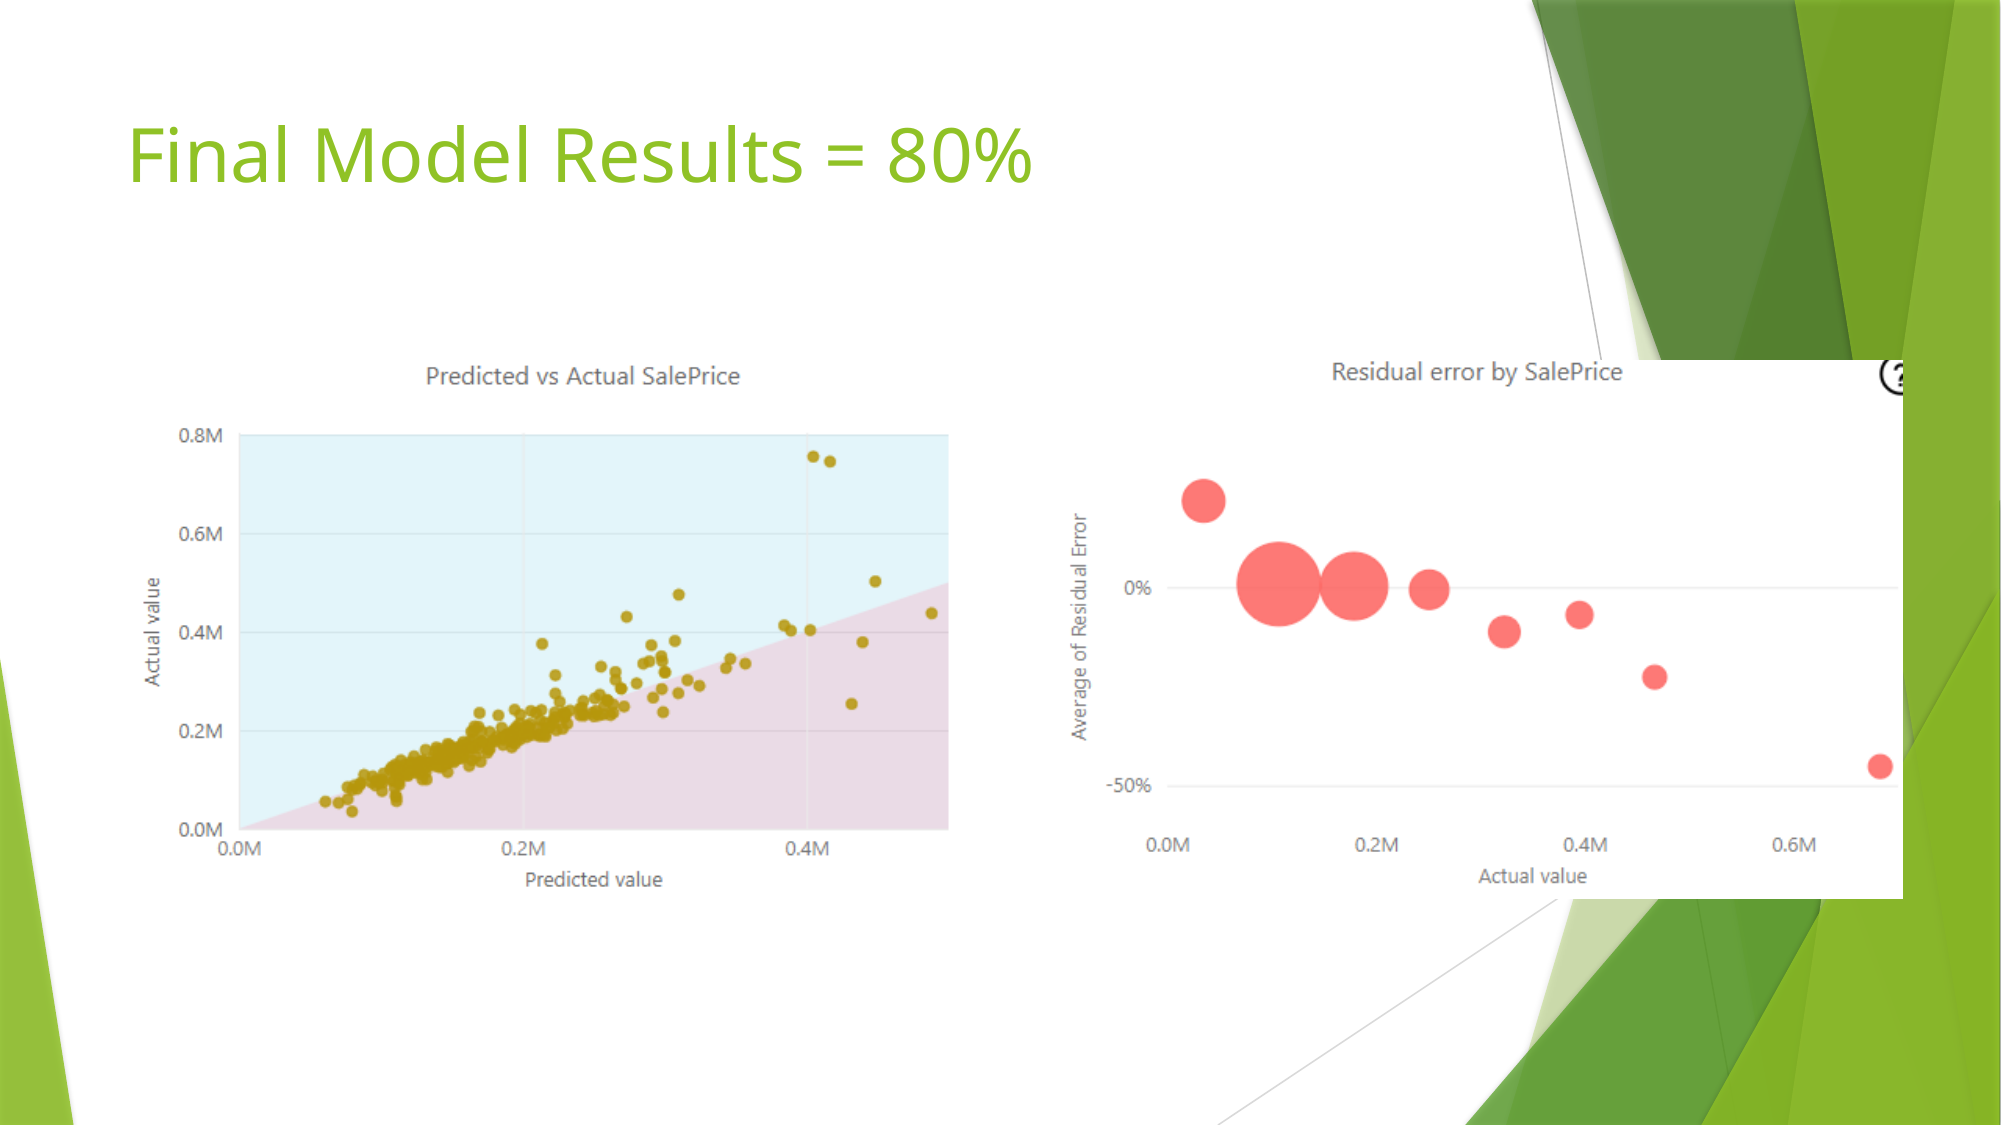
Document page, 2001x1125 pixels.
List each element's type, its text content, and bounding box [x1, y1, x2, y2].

picture [1058, 360, 1903, 899]
title Final Model Results = 80% [111, 99, 1522, 317]
picture [124, 355, 967, 902]
